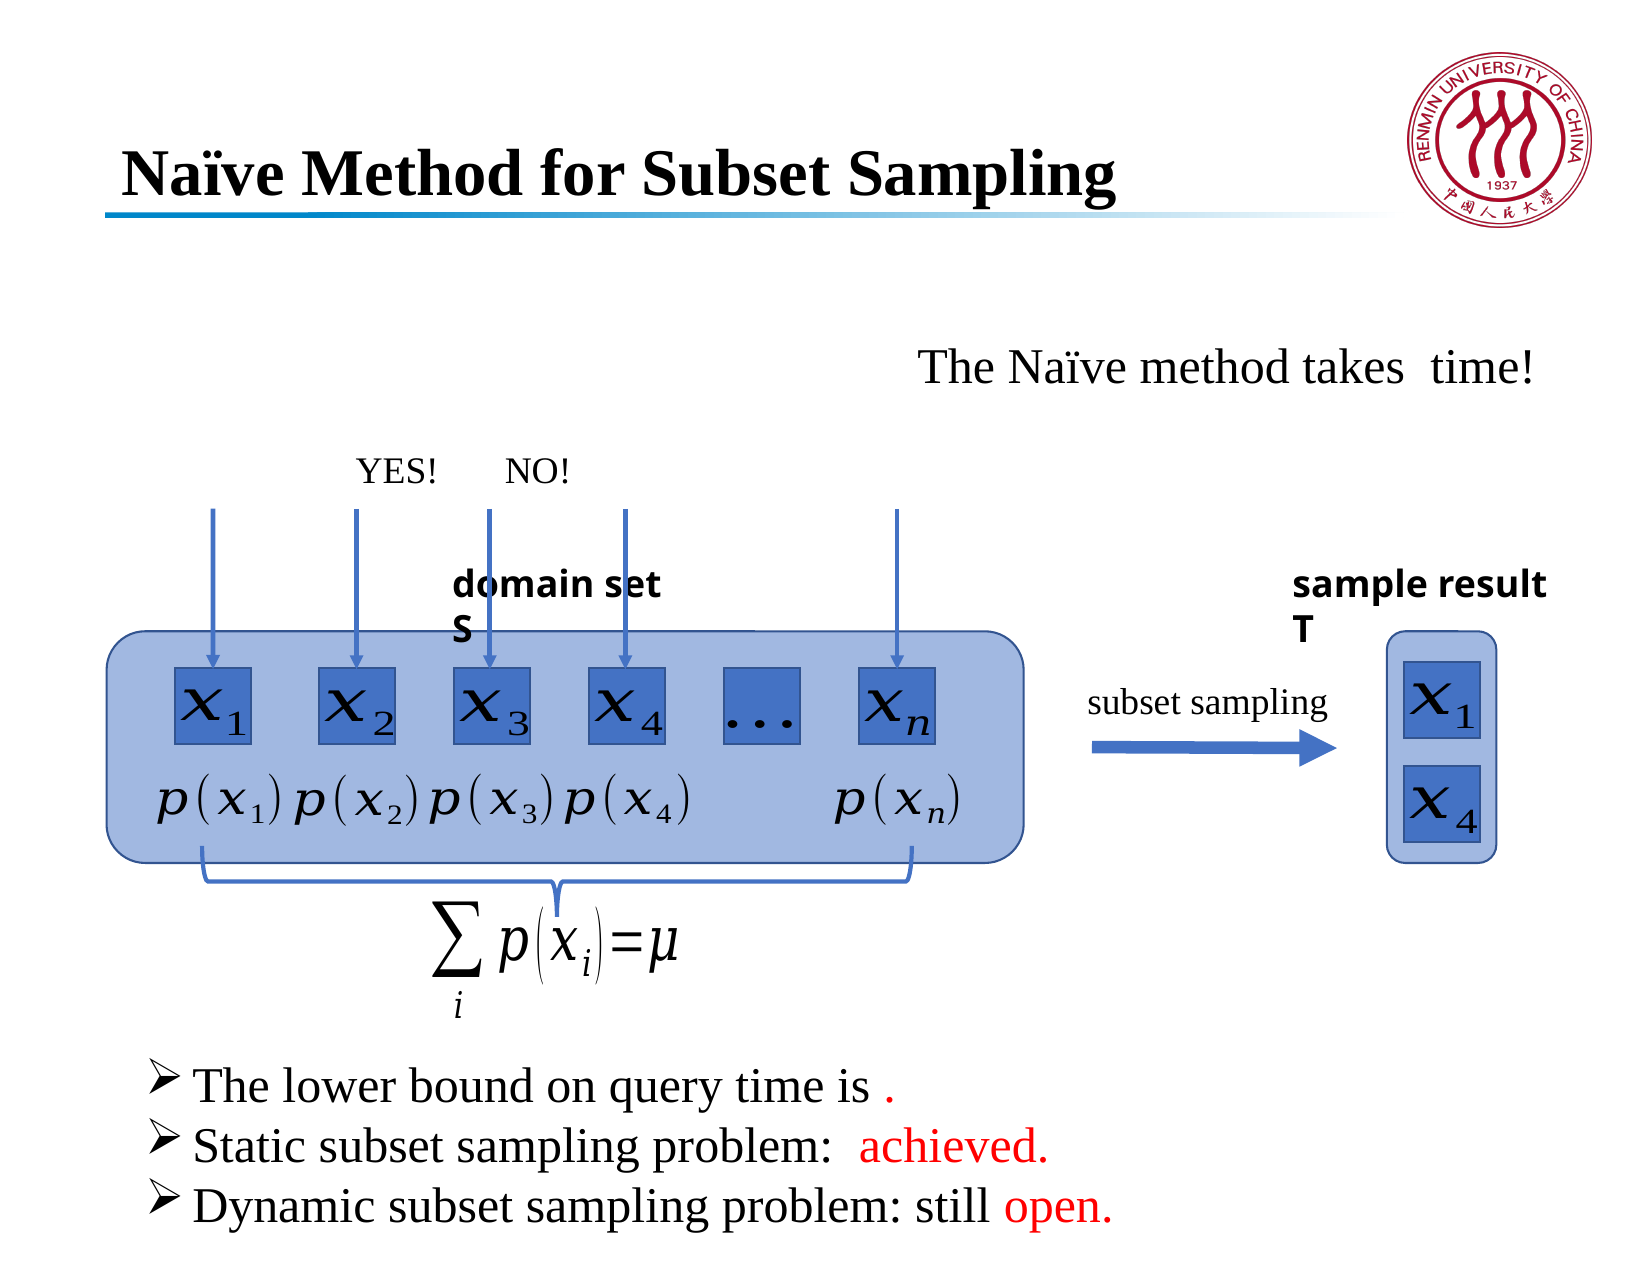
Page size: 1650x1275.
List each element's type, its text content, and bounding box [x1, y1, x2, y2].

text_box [106, 552, 1024, 863]
text_box [1385, 630, 1498, 865]
text_box sample result T [1277, 552, 1581, 657]
text_box YES! [340, 438, 470, 499]
text_box subset sampling [1072, 669, 1344, 729]
text_box NO! [490, 439, 620, 499]
title Naïve Method for Subset Sampling [106, 120, 1530, 228]
text_box [202, 863, 912, 917]
picture [1407, 52, 1592, 228]
